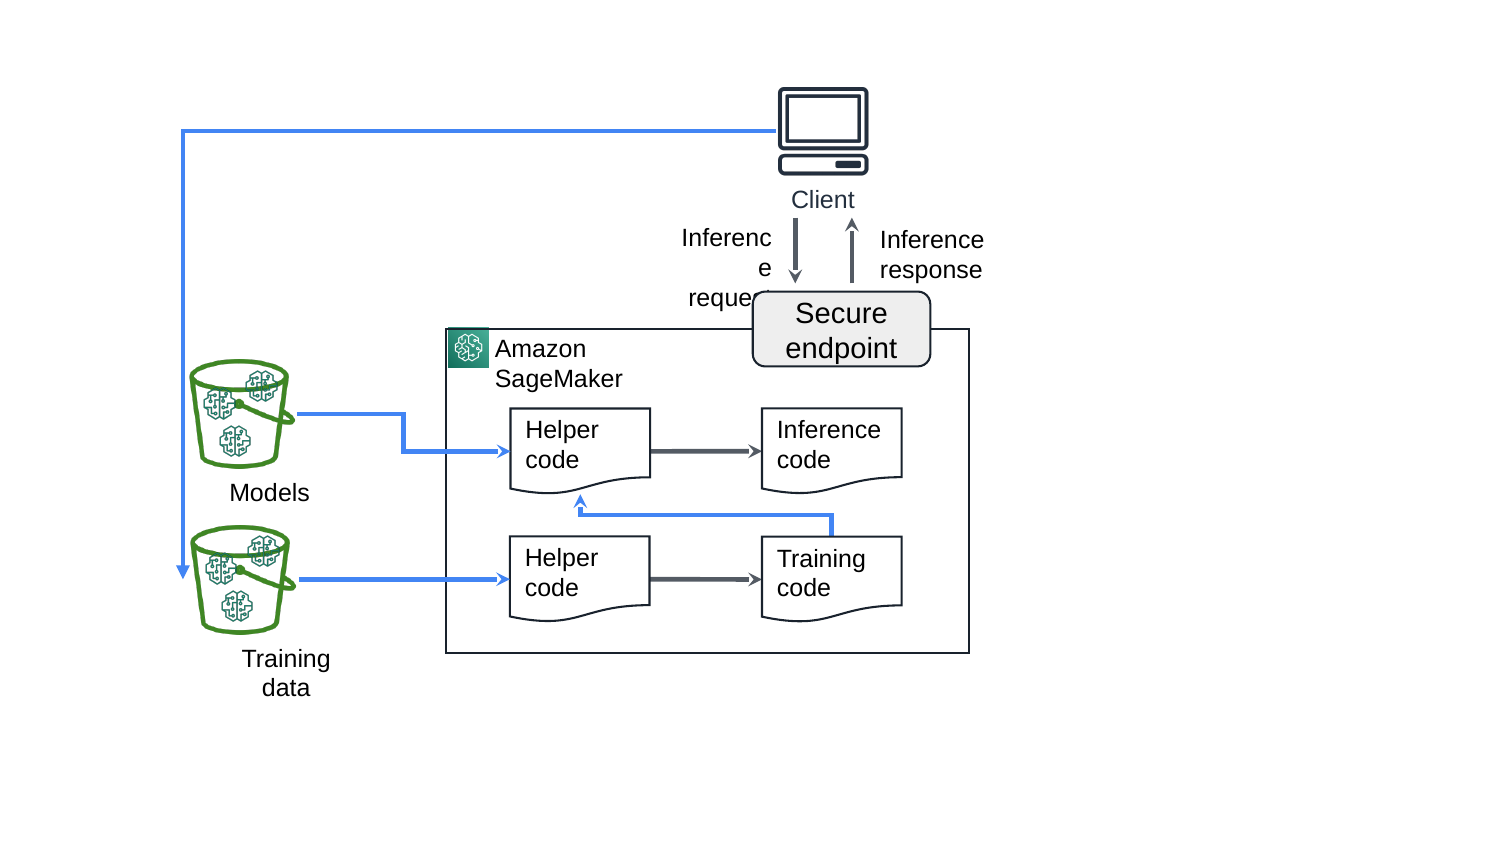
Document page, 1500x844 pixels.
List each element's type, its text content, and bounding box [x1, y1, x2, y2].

text_box Inference response [973, 217, 1010, 290]
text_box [180, 83, 970, 709]
